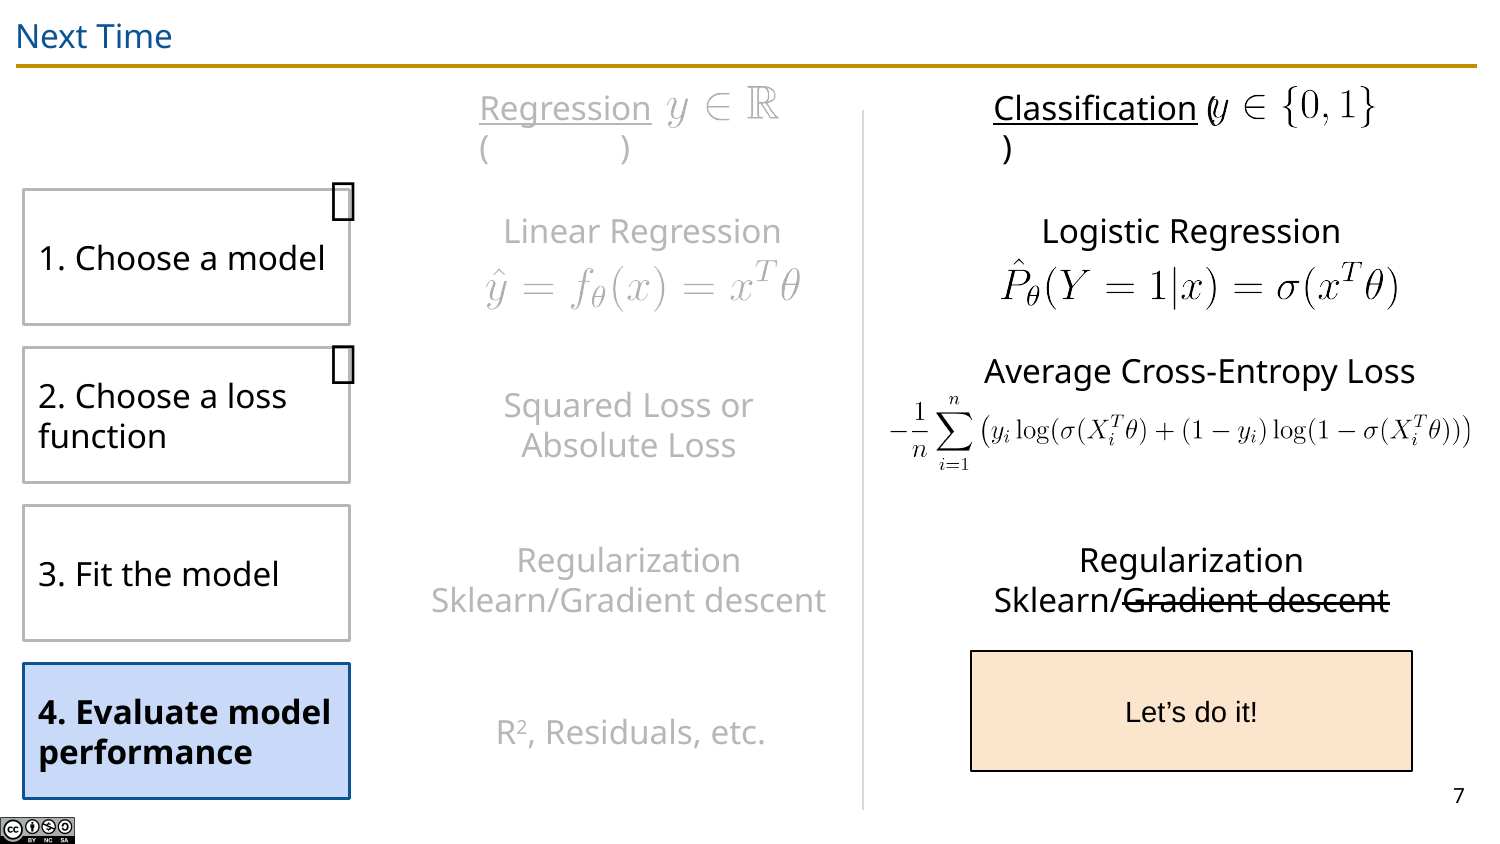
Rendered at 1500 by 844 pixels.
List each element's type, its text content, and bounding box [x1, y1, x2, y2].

picture [1000, 258, 1397, 310]
text_box Let’s do it! [971, 651, 1413, 772]
title Next Time [0, 0, 1398, 65]
text_box Regularization Sklearn/Gradient descent [978, 524, 1405, 635]
picture [0, 817, 75, 844]
text_box Squared Loss or Absolute Loss [445, 368, 813, 479]
text_box Linear Regression [458, 195, 827, 265]
text_box 3. Fit the model [23, 505, 350, 641]
text_box ✅ [312, 314, 418, 410]
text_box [464, 71, 822, 143]
text_box 1. Choose a model [23, 189, 350, 325]
text_box 4. Evaluate model performance [23, 663, 350, 799]
picture [887, 395, 1470, 470]
text_box Average Cross-Entropy Loss [958, 334, 1443, 394]
text_box ✅ [312, 152, 418, 248]
text_box Logistic Regression [1007, 195, 1376, 256]
text_box Regularization Sklearn/Gradient descent [415, 524, 843, 635]
text_box [478, 251, 806, 323]
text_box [978, 71, 1406, 143]
picture [485, 260, 800, 312]
text_box 2. Choose a loss function [23, 347, 350, 483]
slide_number 7 [1389, 764, 1480, 830]
text_box R2, Residuals, etc. [417, 695, 845, 766]
